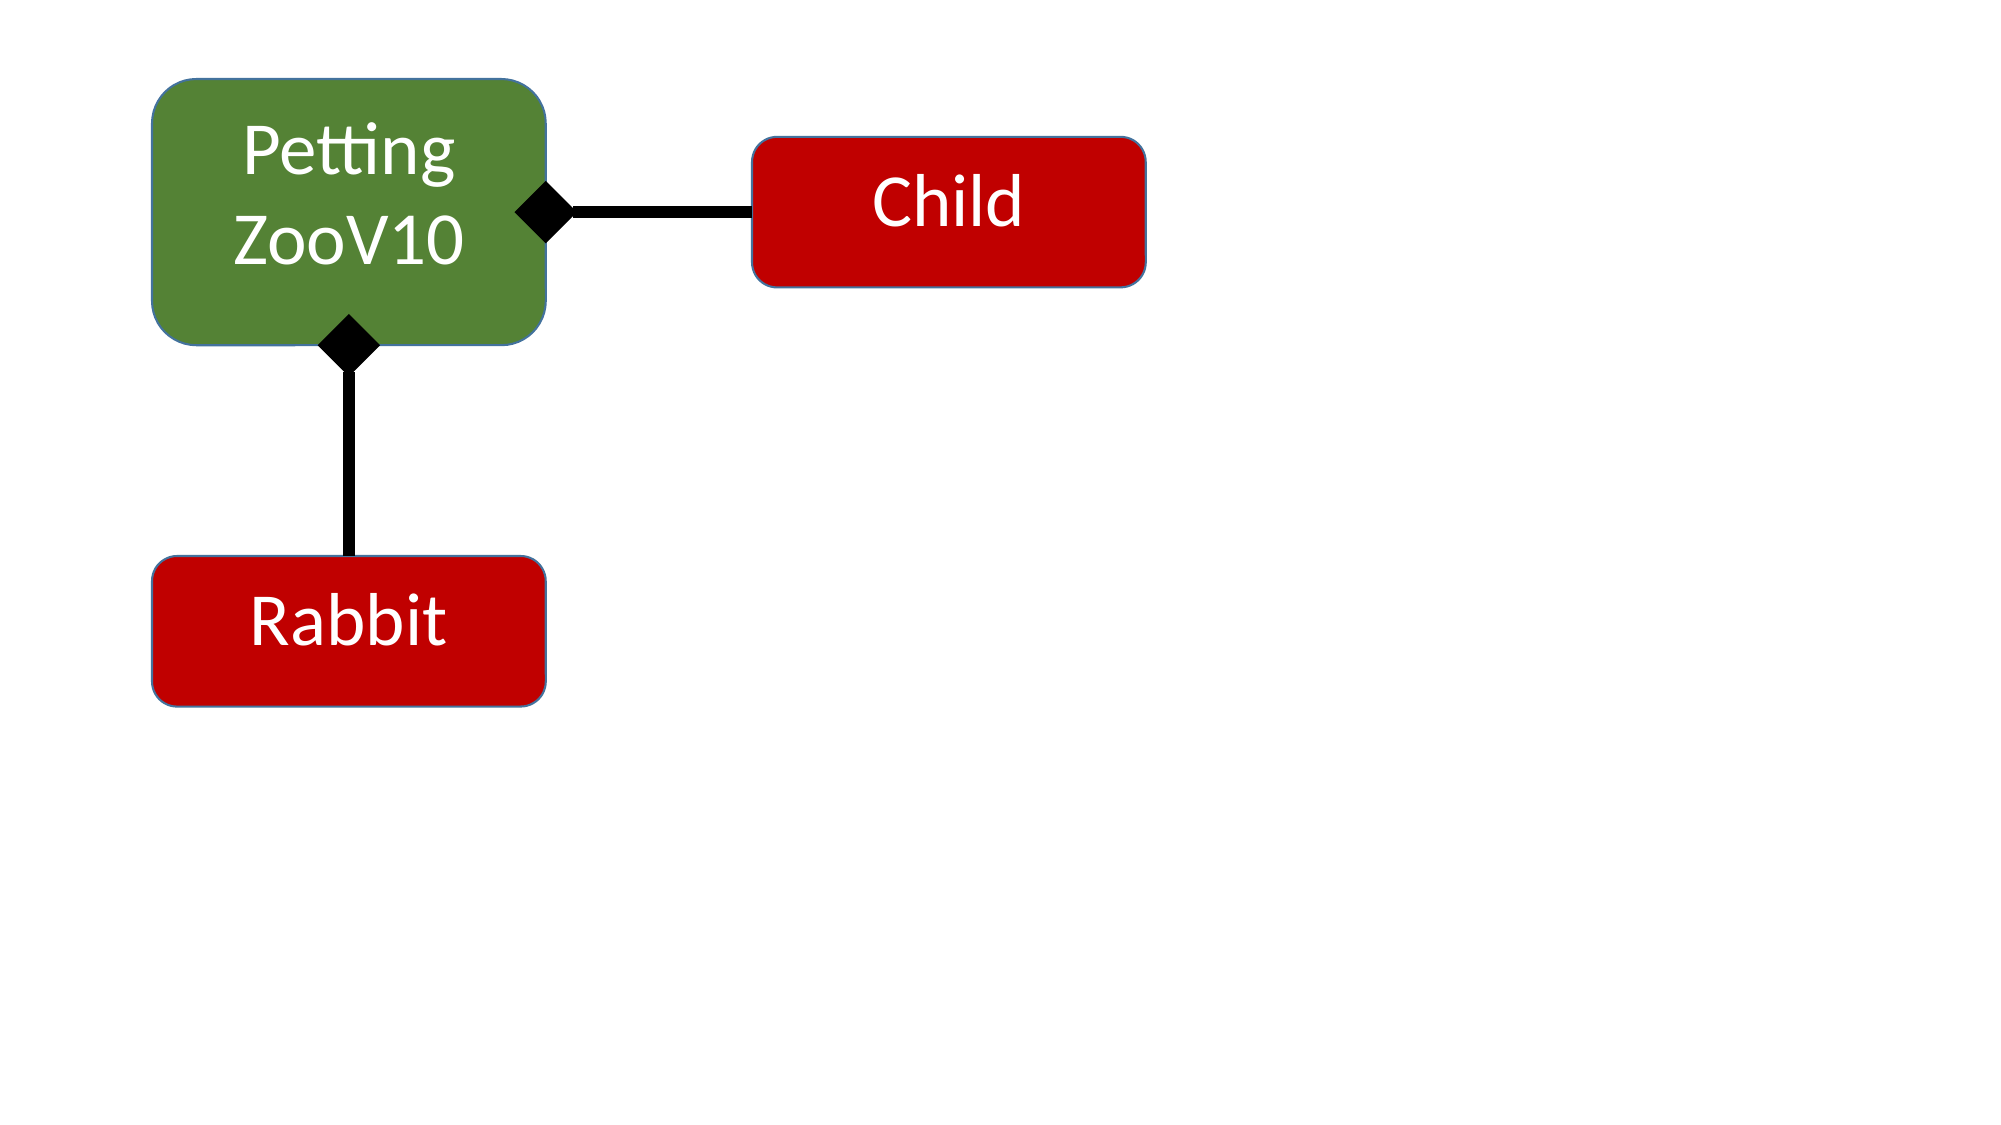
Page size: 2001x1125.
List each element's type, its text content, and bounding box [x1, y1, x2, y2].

text_box Child [750, 135, 1147, 289]
text_box Petting ZooV10 [150, 77, 547, 347]
text_box Rabbit [150, 554, 547, 708]
